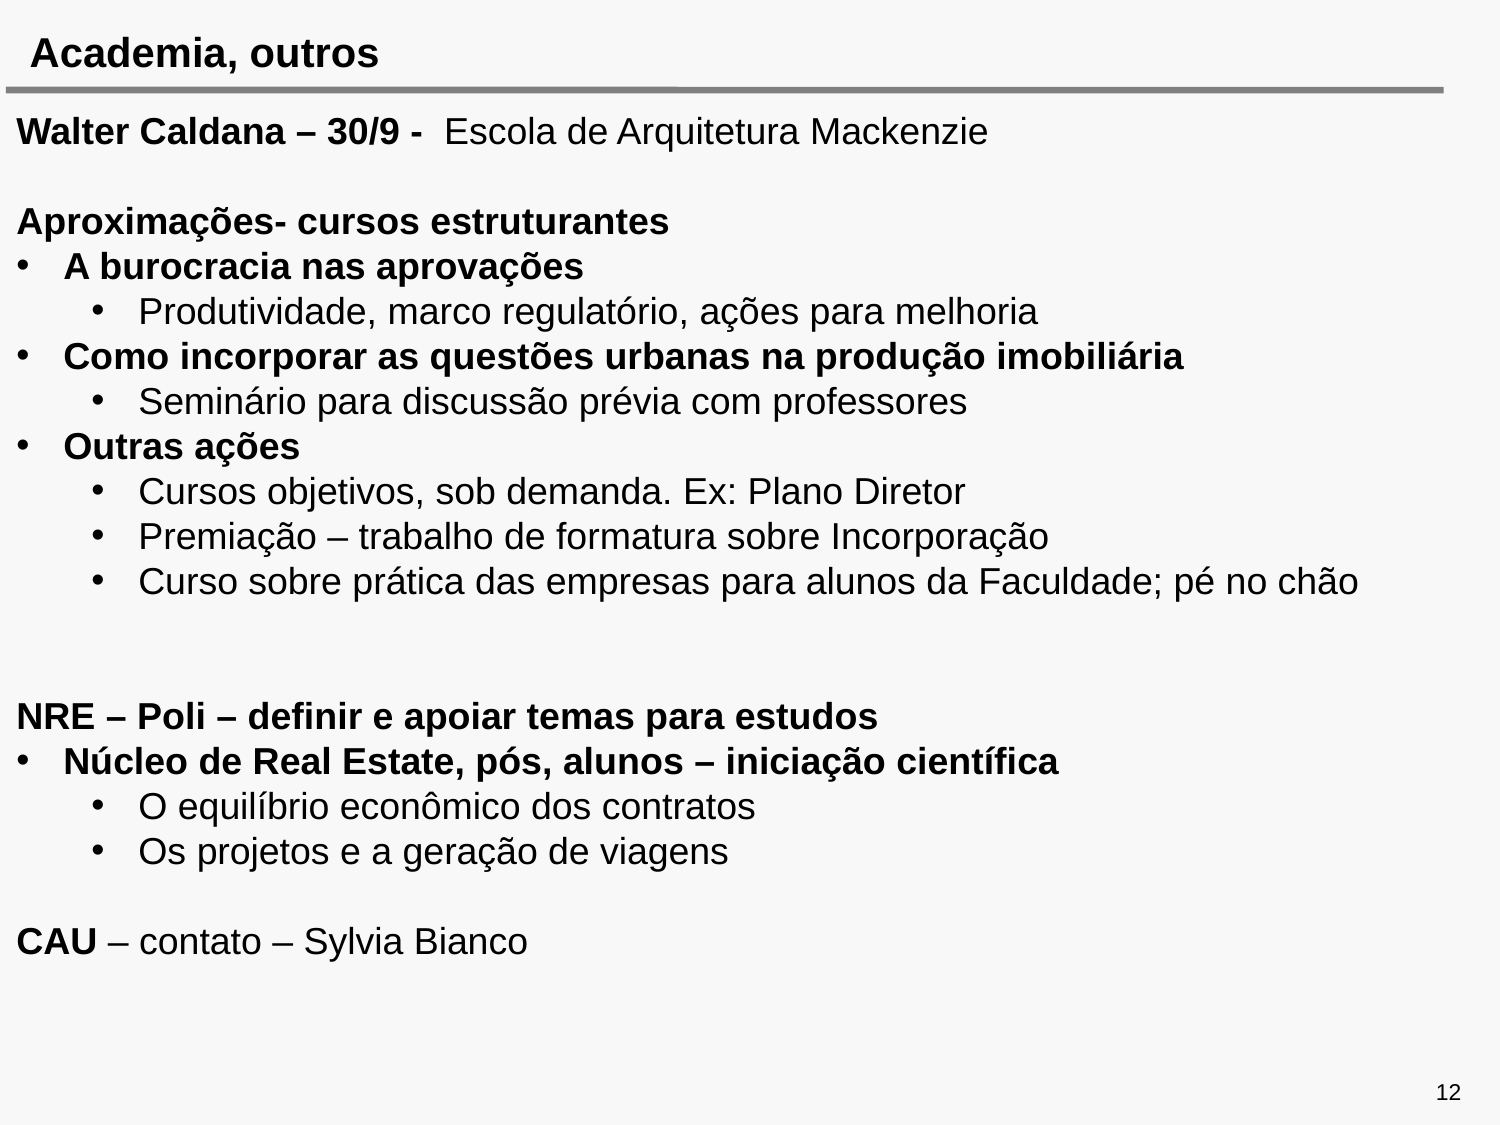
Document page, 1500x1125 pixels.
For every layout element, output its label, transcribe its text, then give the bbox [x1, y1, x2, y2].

text_box 12 [1421, 1070, 1500, 1113]
text_box Walter Caldana – 30/9 - Escola de Arquitetura Mackenzie Aproximações- cursos estruturantes A burocracia nas aprovações Produtividade, marco regulatório, ações para melhoria Como incorporar as questões urbanas na produção imobiliária Seminário para discussão prévia com professores Outras ações Cursos objetivos, sob demanda. Ex: Plano Diretor Premiação – trabalho de formatura sobre Incorporação Curso sobre prática das empresas para alunos da Faculdade; pé no chão NRE – Poli – definir e apoiar temas para estudos Núcleo de Real Estate, pós, alunos – iniciação científica O equilíbrio econômico dos contratos Os projetos e a geração de viagens CAU – contato – Sylvia Bianco [5, 101, 1477, 1013]
text_box Academia, outros [29, 25, 1457, 79]
